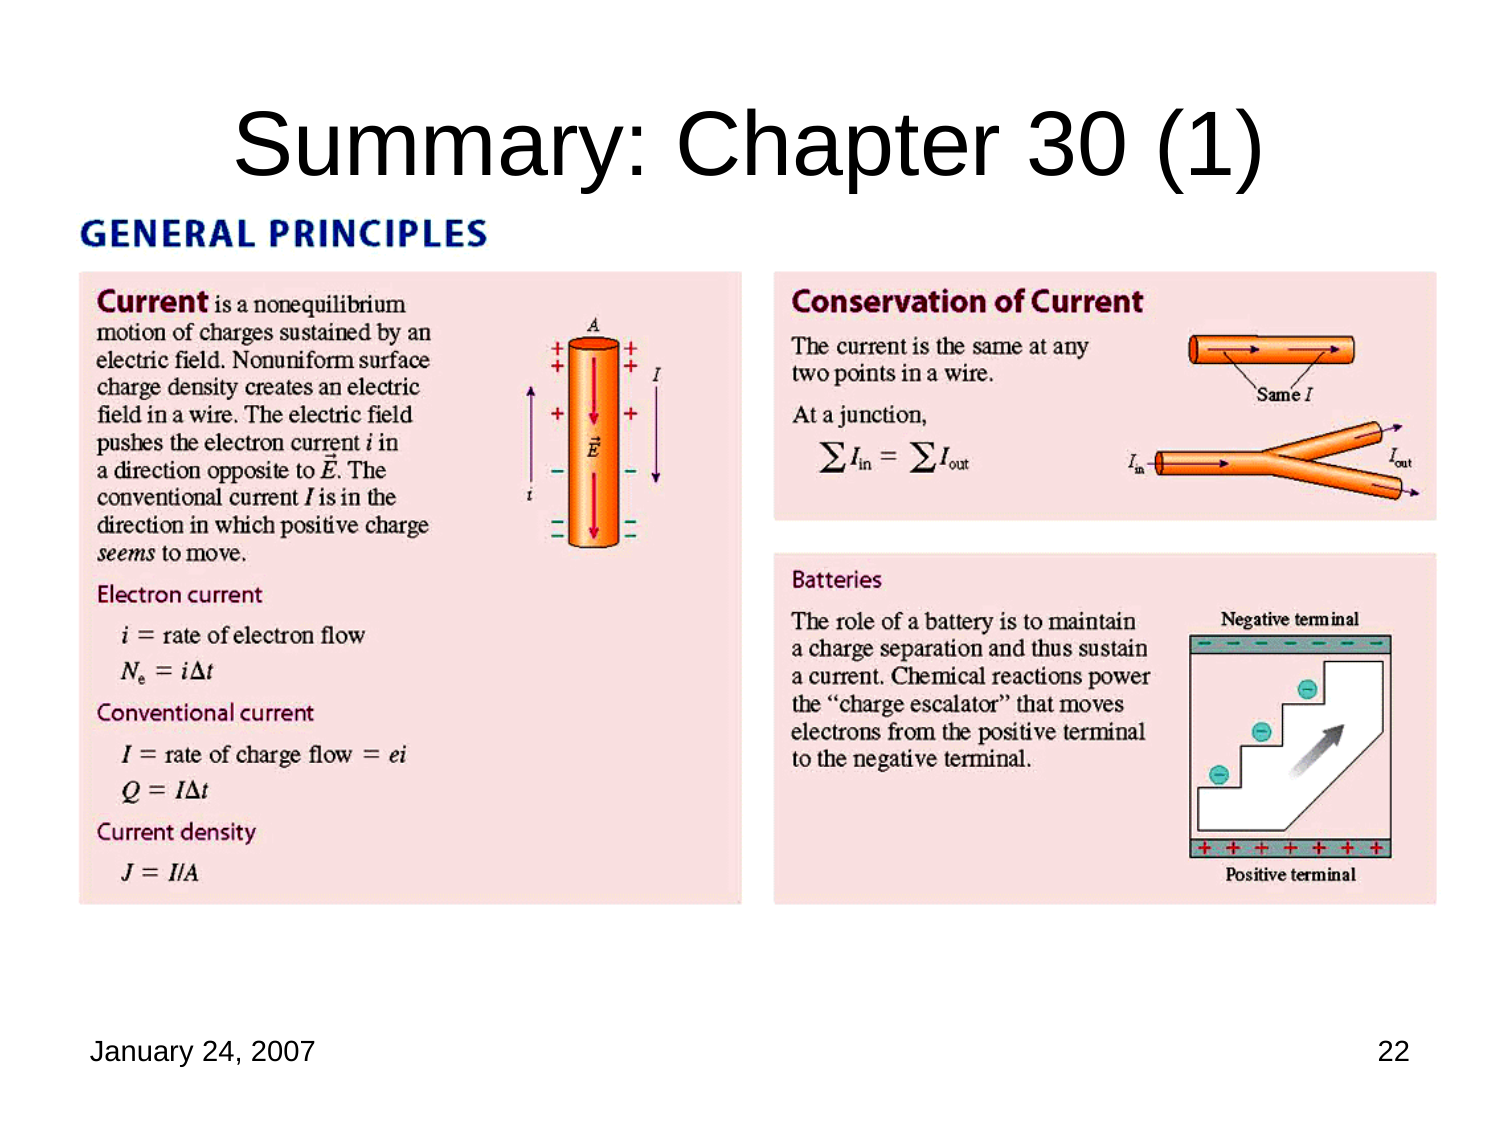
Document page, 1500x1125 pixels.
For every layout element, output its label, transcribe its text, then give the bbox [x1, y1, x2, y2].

title Summary: Chapter 30 (1) [75, 45, 1425, 210]
text_box January 24, 2007 [75, 1024, 425, 1103]
picture [74, 212, 1451, 914]
text_box 22 [1074, 1024, 1425, 1103]
